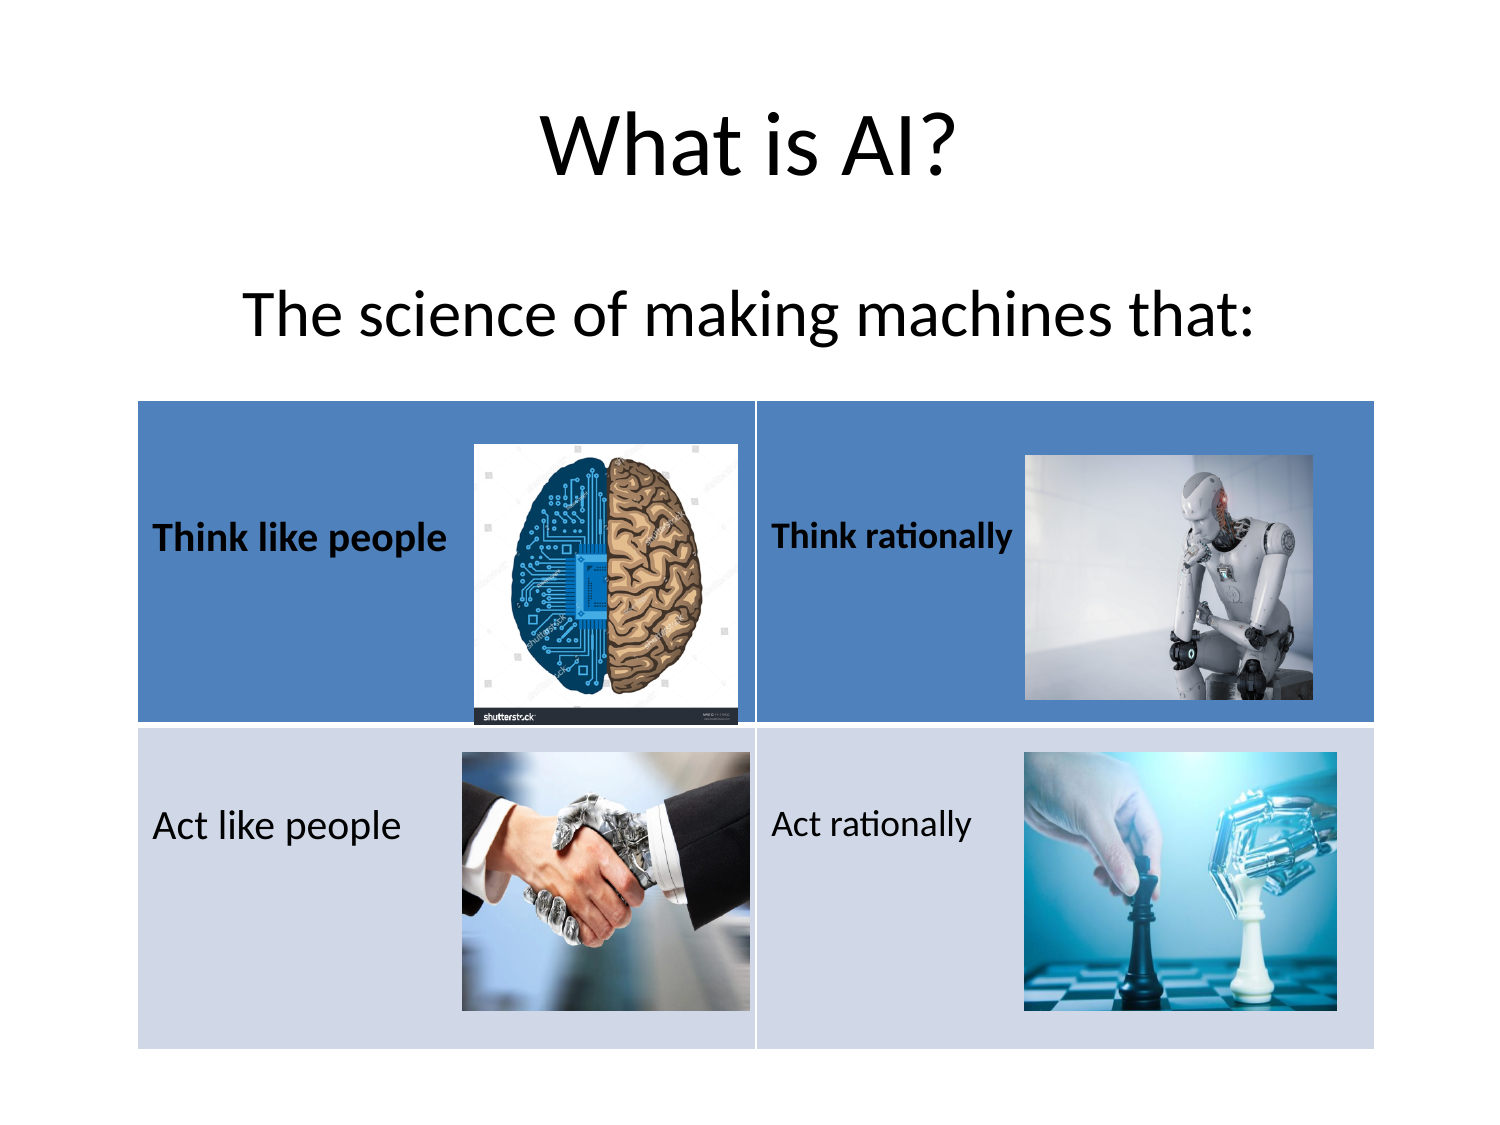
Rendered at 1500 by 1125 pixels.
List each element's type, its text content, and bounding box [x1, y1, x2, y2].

table_header Think rationally [757, 401, 1374, 722]
picture [462, 751, 751, 1012]
table_header Think like people [138, 401, 755, 722]
picture [1024, 751, 1338, 1012]
list The science of making machines that: [75, 262, 1425, 1005]
table_cell Act like people [138, 728, 755, 1049]
picture [1025, 455, 1314, 701]
picture [474, 444, 738, 726]
title What is AI? [75, 45, 1425, 233]
table_cell Act rationally [757, 728, 1374, 1049]
